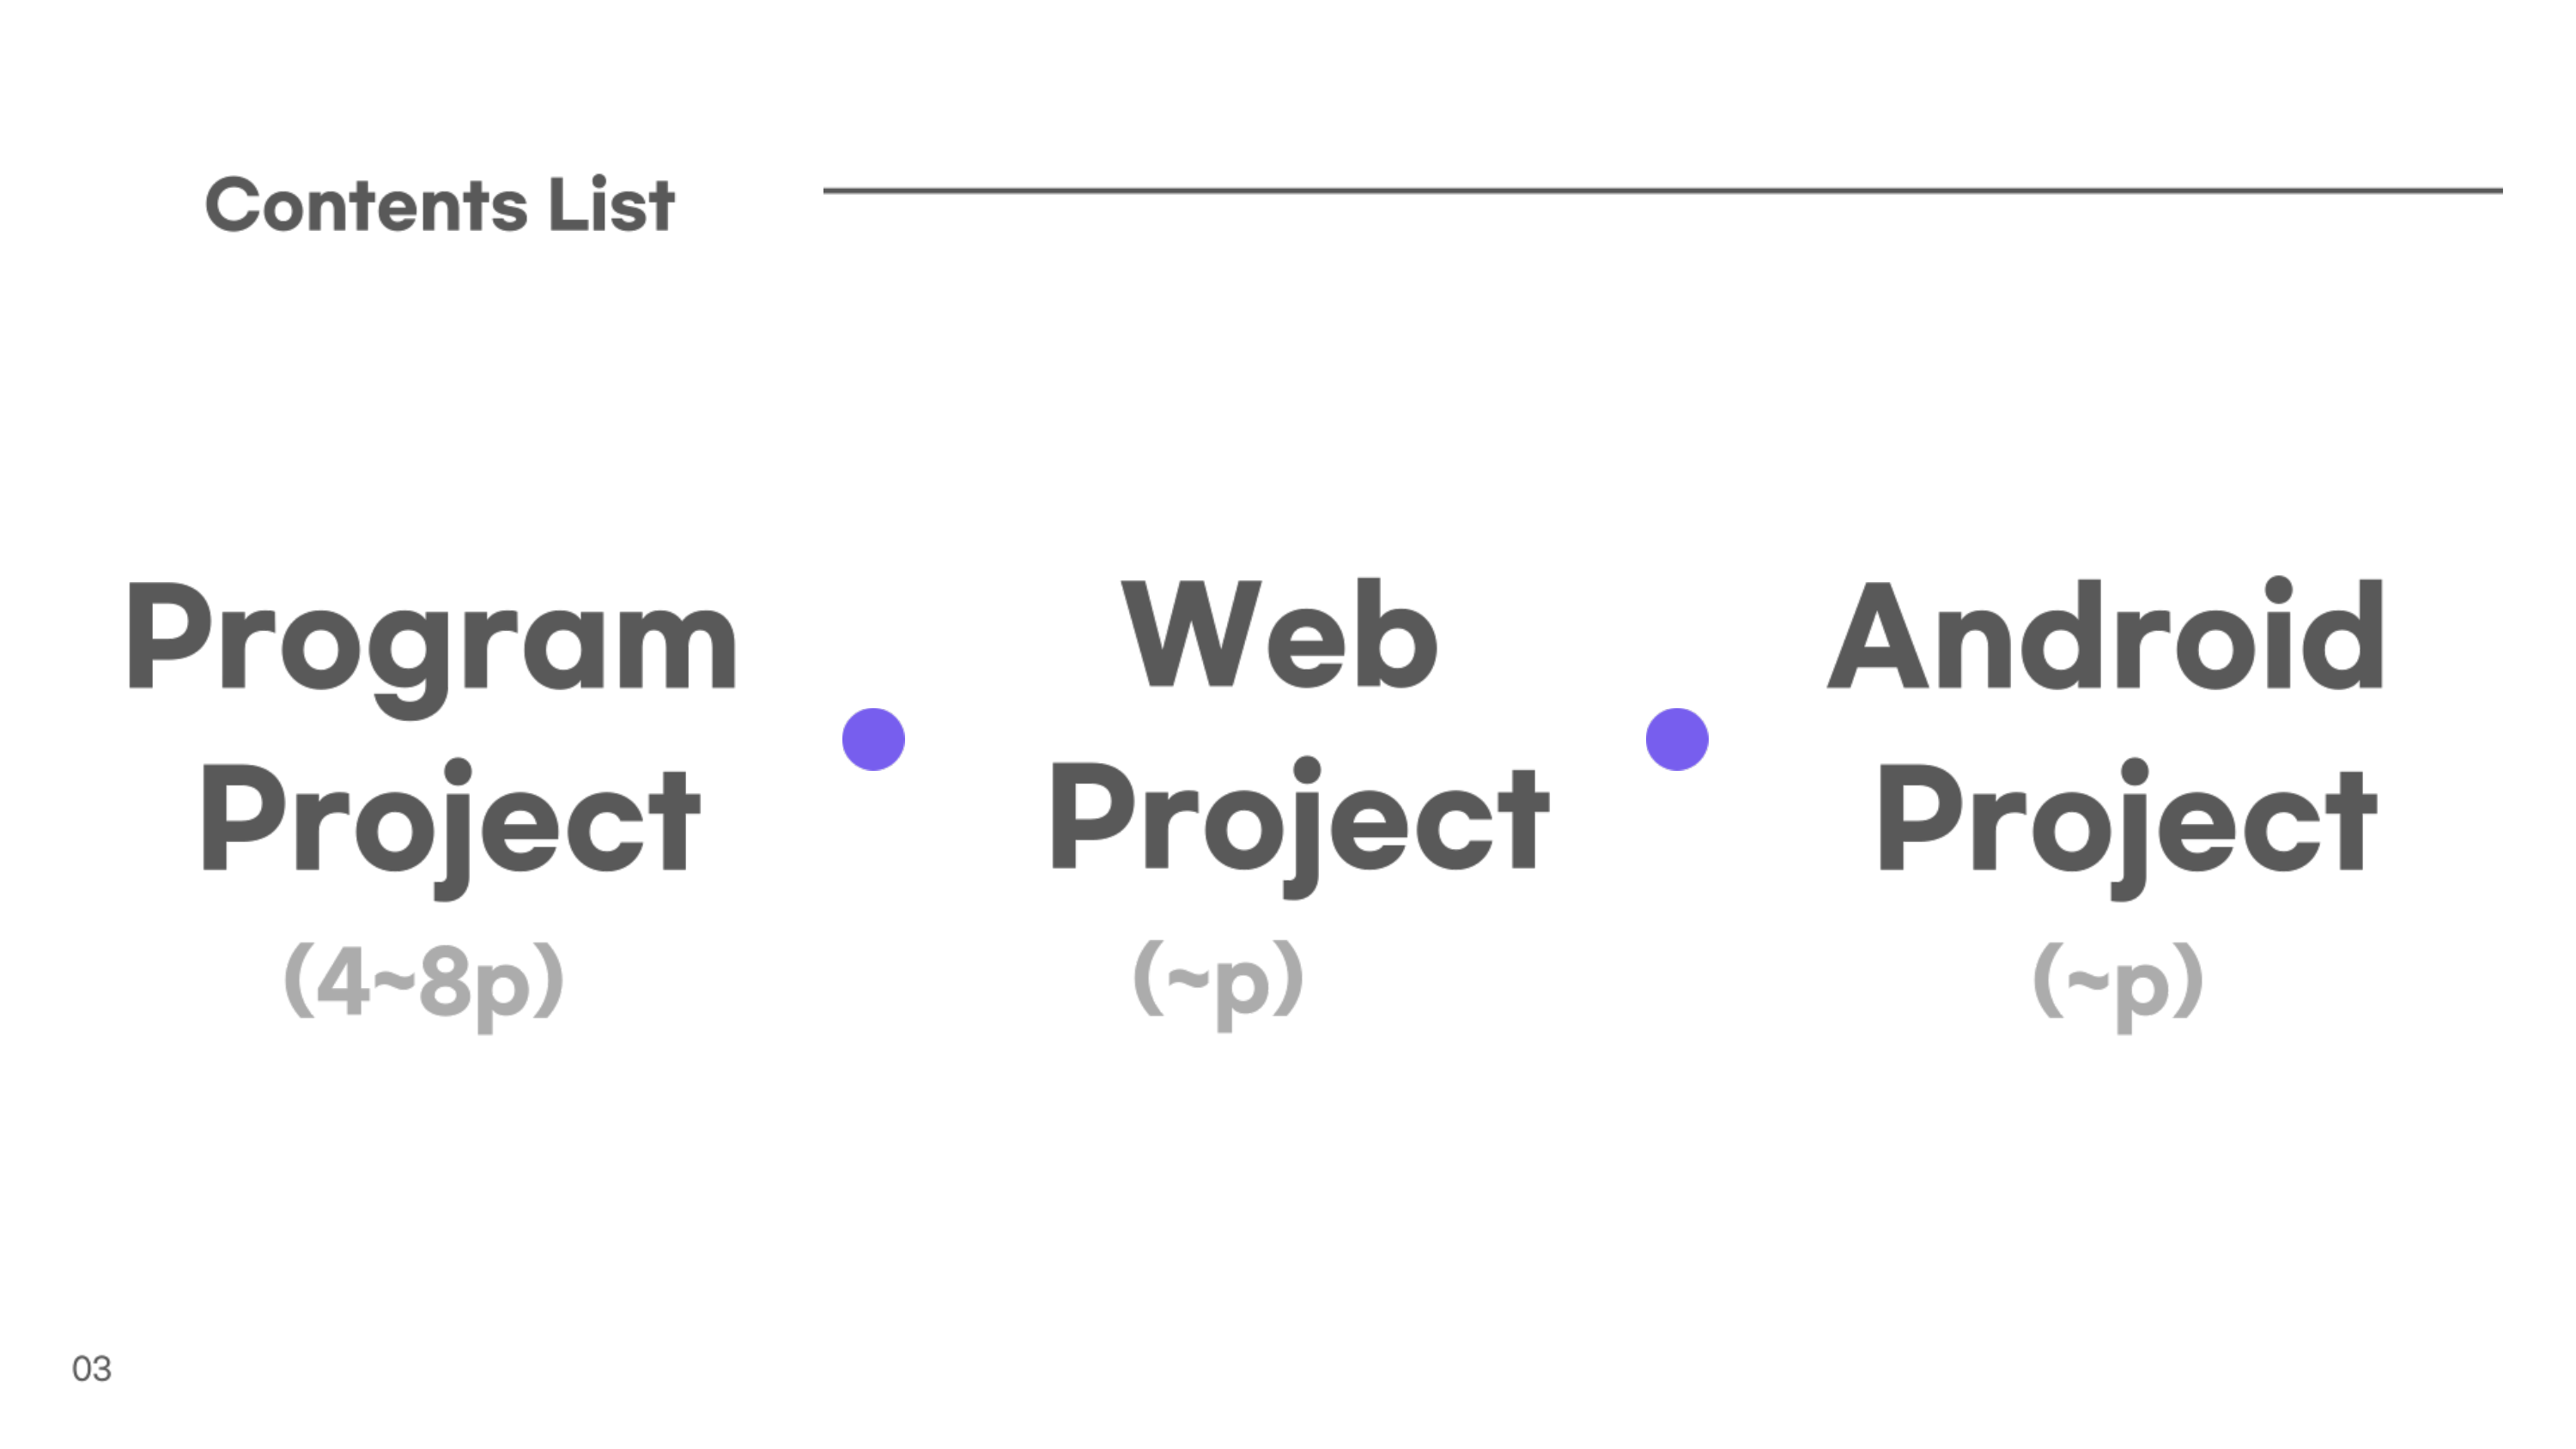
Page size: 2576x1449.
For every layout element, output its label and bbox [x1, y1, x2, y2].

text_box [842, 708, 905, 771]
picture [66, 1346, 129, 1401]
picture [931, 537, 1613, 1070]
picture [195, 155, 706, 271]
text_box [823, 180, 2503, 202]
picture [1759, 538, 2483, 1072]
text_box [1646, 708, 1709, 771]
picture [82, 538, 834, 1072]
